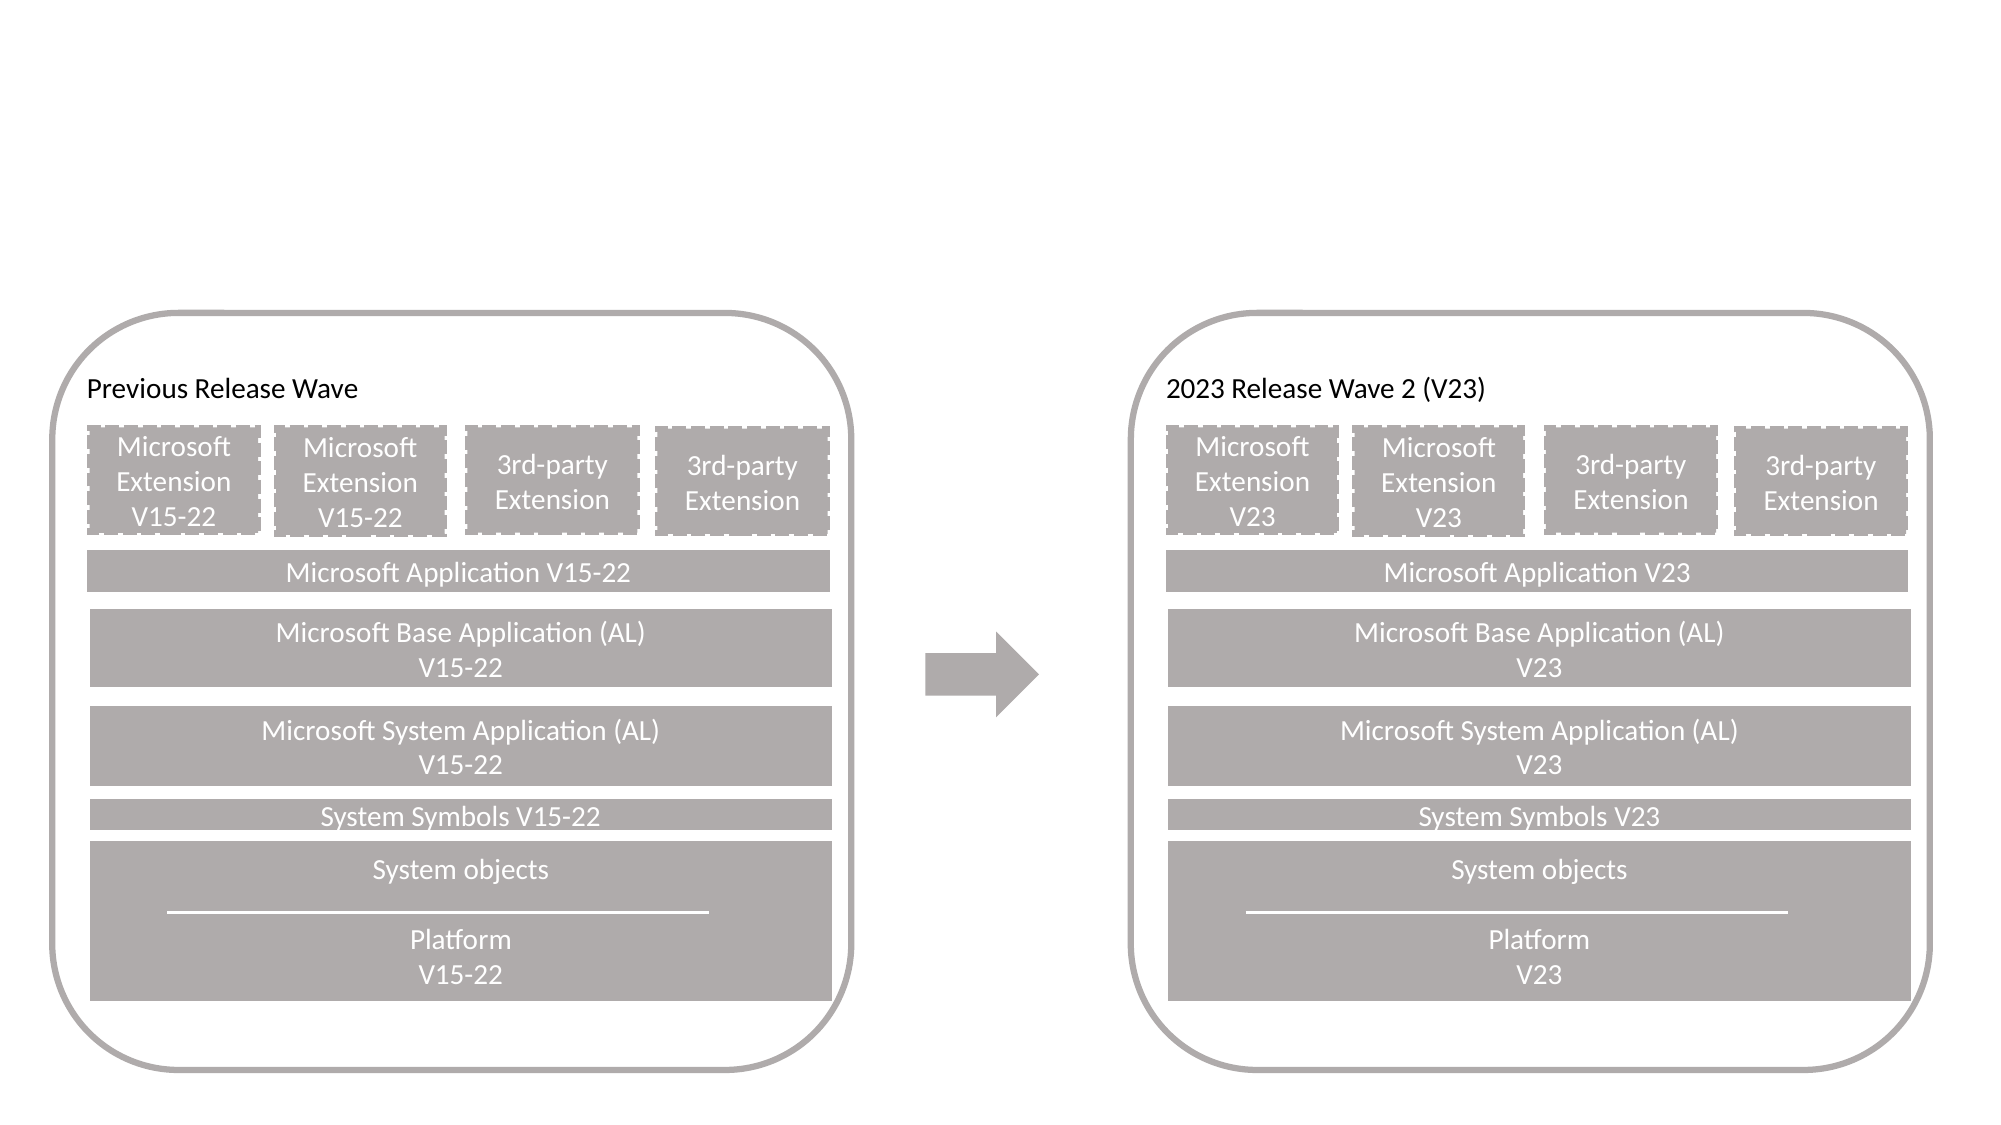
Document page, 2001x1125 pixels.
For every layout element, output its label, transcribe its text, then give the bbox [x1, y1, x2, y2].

text_box [1129, 311, 1931, 1071]
text_box 2023 Release Wave 2 (V23) [1151, 362, 1502, 412]
text_box System objects Platform V15-22 [91, 842, 831, 999]
text_box Microsoft Base Application (AL) V15-22 [91, 610, 831, 686]
text_box Microsoft System Application (AL) V15-22 [91, 707, 831, 784]
text_box System objects Platform V23 [1169, 842, 1909, 999]
text_box Microsoft Extension V15-22 [275, 426, 446, 536]
text_box System Symbols V15-22 [91, 800, 831, 829]
text_box [925, 631, 1040, 718]
text_box [51, 311, 853, 1071]
text_box Microsoft Base Application (AL) V23 [1169, 610, 1909, 686]
text_box Microsoft Extension V23 [1167, 426, 1338, 534]
text_box System Symbols V23 [1169, 800, 1909, 829]
text_box 3rd-party Extension [1735, 428, 1907, 535]
text_box Microsoft Application V23 [1167, 552, 1907, 591]
text_box 3rd-party Extension [1545, 426, 1717, 534]
text_box Microsoft Application V15-22 [89, 552, 829, 591]
text_box Microsoft System Application (AL) V23 [1169, 707, 1909, 784]
text_box Microsoft Extension V15-22 [89, 426, 259, 534]
text_box 3rd-party Extension [466, 426, 638, 534]
text_box 3rd-party Extension [656, 428, 829, 535]
text_box Previous Release Wave [72, 362, 387, 412]
text_box Microsoft Extension V23 [1354, 426, 1524, 536]
